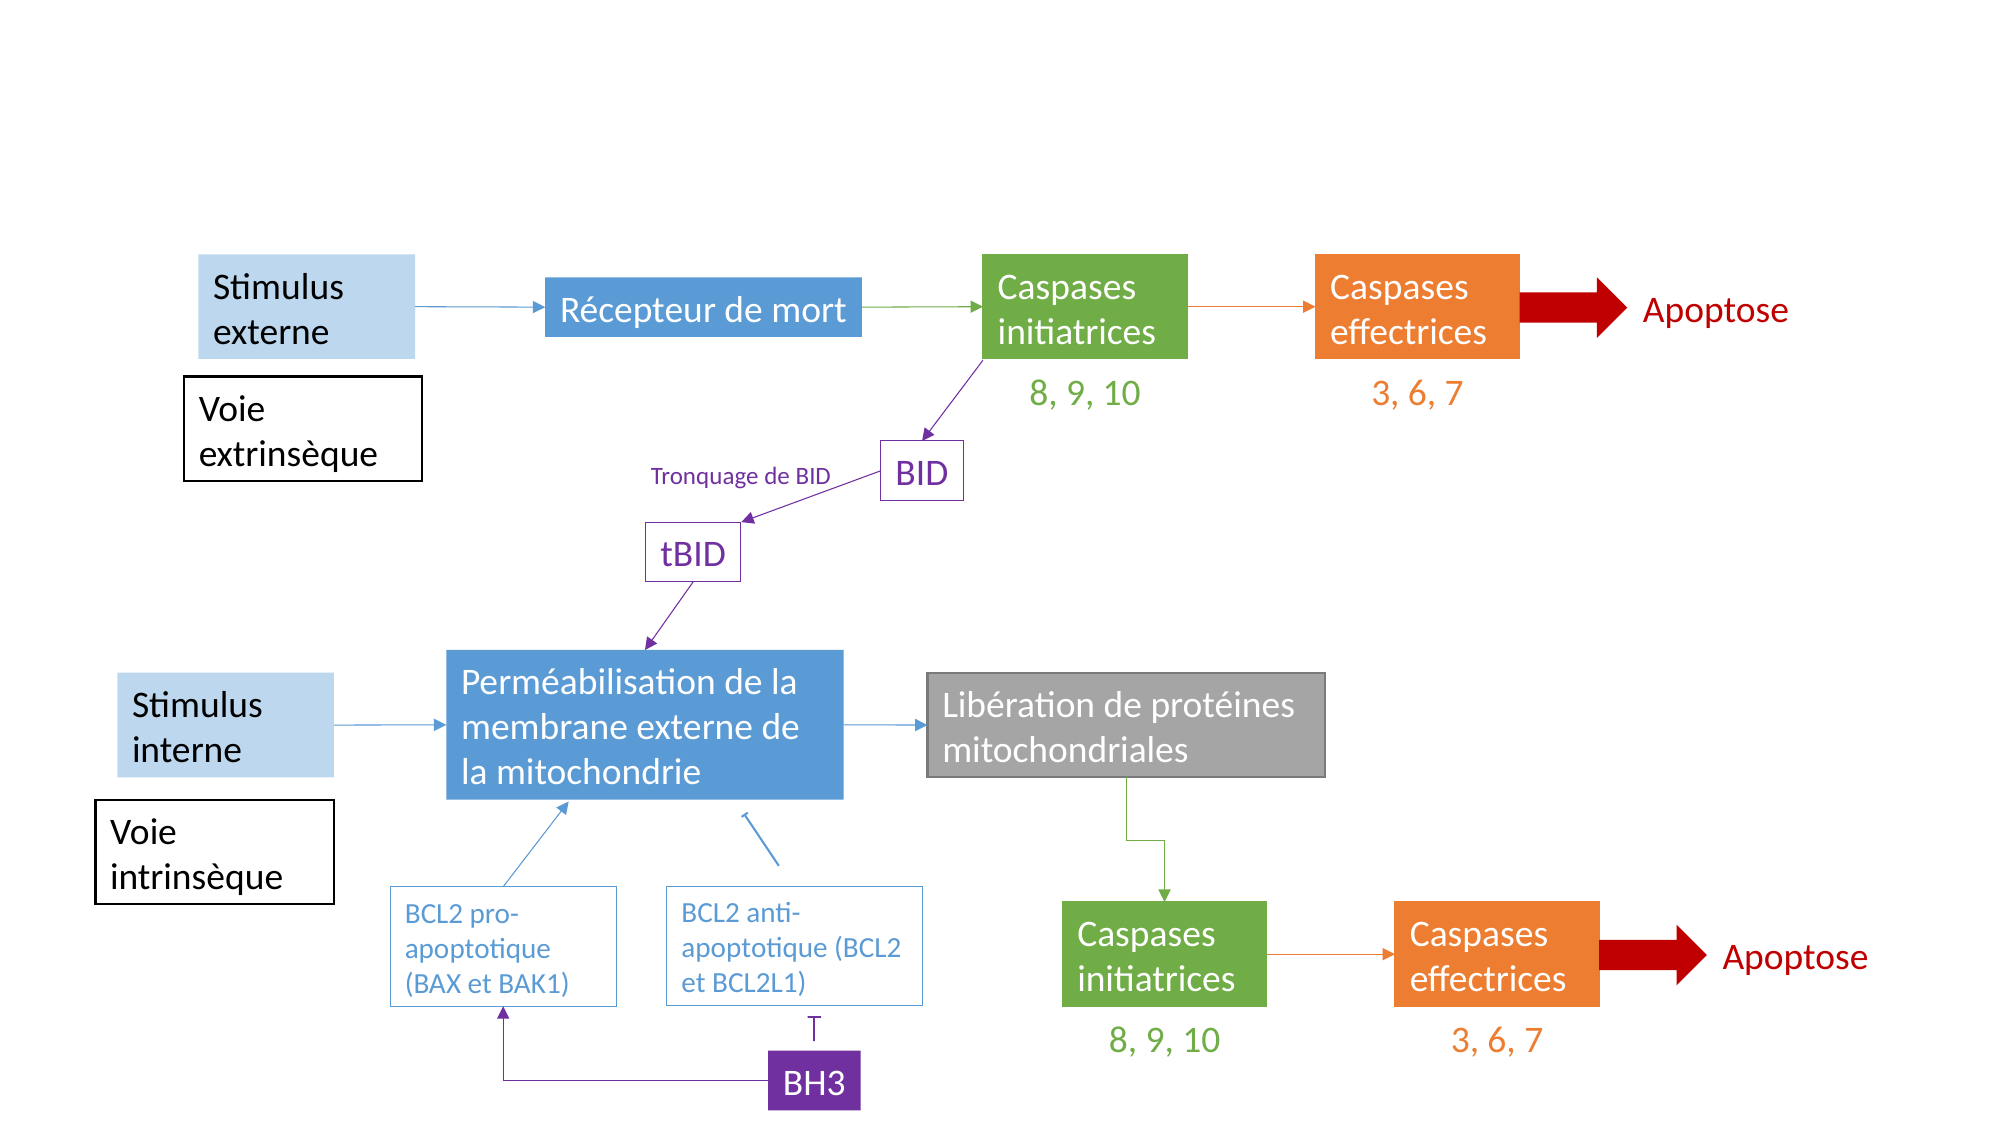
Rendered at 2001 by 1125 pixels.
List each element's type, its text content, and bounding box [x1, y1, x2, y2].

text_box Caspases initiatrices [1062, 901, 1267, 1007]
text_box BCL2 anti-apoptotique (BCL2 et BCL2L1) [666, 886, 923, 1006]
text_box Perméabilisation de la membrane externe de la mitochondrie [446, 649, 844, 800]
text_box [922, 360, 983, 441]
text_box [1518, 274, 1628, 341]
text_box Stimulus interne [116, 672, 335, 778]
text_box Caspases effectrices [1315, 254, 1520, 359]
text_box tBID [645, 522, 741, 582]
text_box Voie intrinsèque [94, 799, 335, 905]
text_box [741, 471, 881, 523]
text_box Stimulus externe [197, 253, 416, 360]
text_box Caspases initiatrices [982, 254, 1188, 359]
text_box Tronquage de BID [636, 452, 847, 497]
text_box Apoptose [1628, 277, 1805, 337]
text_box [1598, 922, 1707, 988]
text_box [645, 582, 694, 650]
text_box 3, 6, 7 [1394, 1007, 1600, 1068]
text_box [503, 801, 569, 887]
text_box [741, 811, 780, 867]
text_box Libération de protéines mitochondriales [926, 672, 1326, 778]
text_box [1083, 821, 1207, 860]
text_box 8, 9, 10 [1062, 1007, 1267, 1068]
text_box Voie extrinsèque [183, 375, 423, 482]
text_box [503, 1007, 768, 1081]
text_box Récepteur de mort [545, 277, 862, 337]
text_box BCL2 pro-apoptotique (BAX et BAK1) [390, 886, 617, 1007]
text_box Apoptose [1707, 924, 1884, 985]
text_box BID [880, 440, 964, 501]
text_box 3, 6, 7 [1315, 360, 1520, 421]
text_box BH3 [768, 1050, 861, 1111]
text_box Caspases effectrices [1394, 901, 1600, 1007]
text_box 8, 9, 10 [983, 360, 1188, 421]
